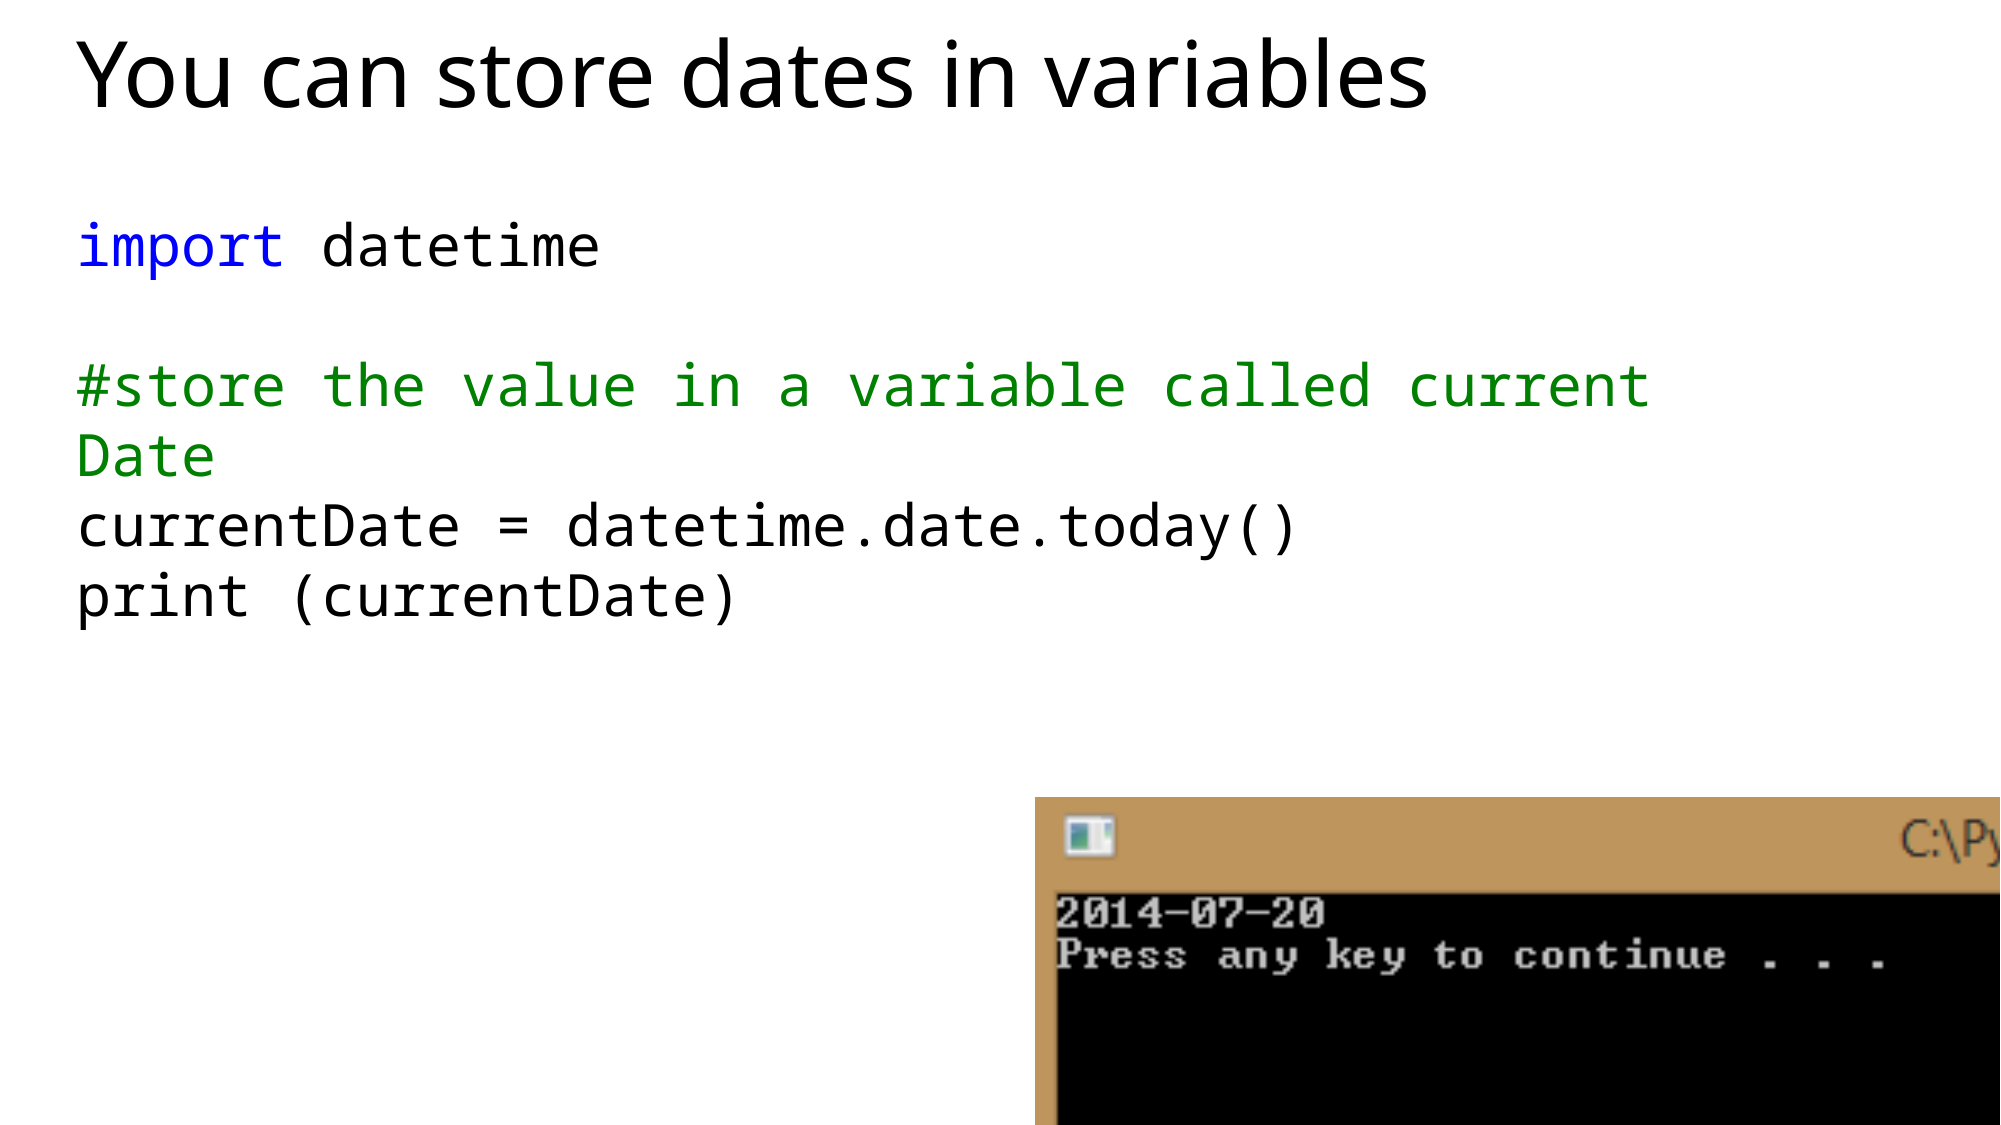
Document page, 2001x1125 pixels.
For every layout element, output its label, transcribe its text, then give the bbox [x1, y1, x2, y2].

picture [1035, 797, 2000, 1125]
text_box You can store dates in variables [62, 29, 1953, 205]
text_box import datetime #store the value in a variable called currentDate currentDate = datetime.date.today() print (currentDate) [62, 200, 1701, 635]
